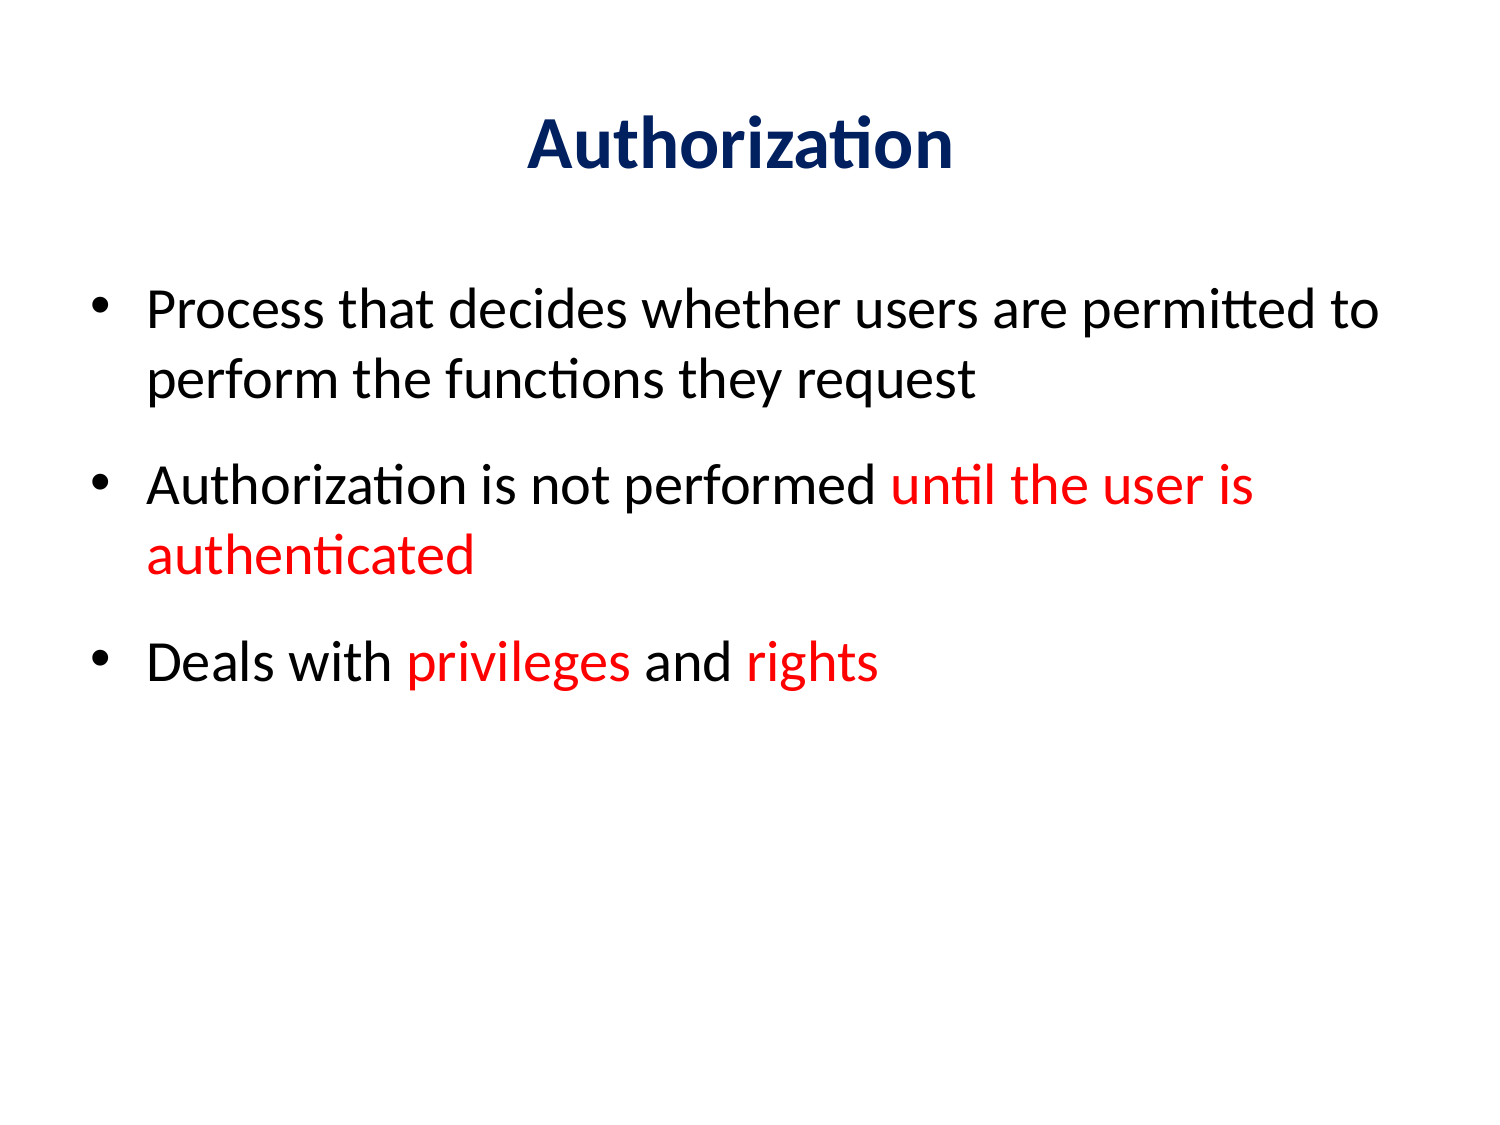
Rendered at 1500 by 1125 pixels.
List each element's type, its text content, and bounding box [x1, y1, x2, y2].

list Process that decides whether users are permitted to perform the functions they request Authorization is not performed until the user is authenticated Deals with privileges and rights [75, 262, 1425, 1005]
title Authorization [75, 45, 1425, 233]
